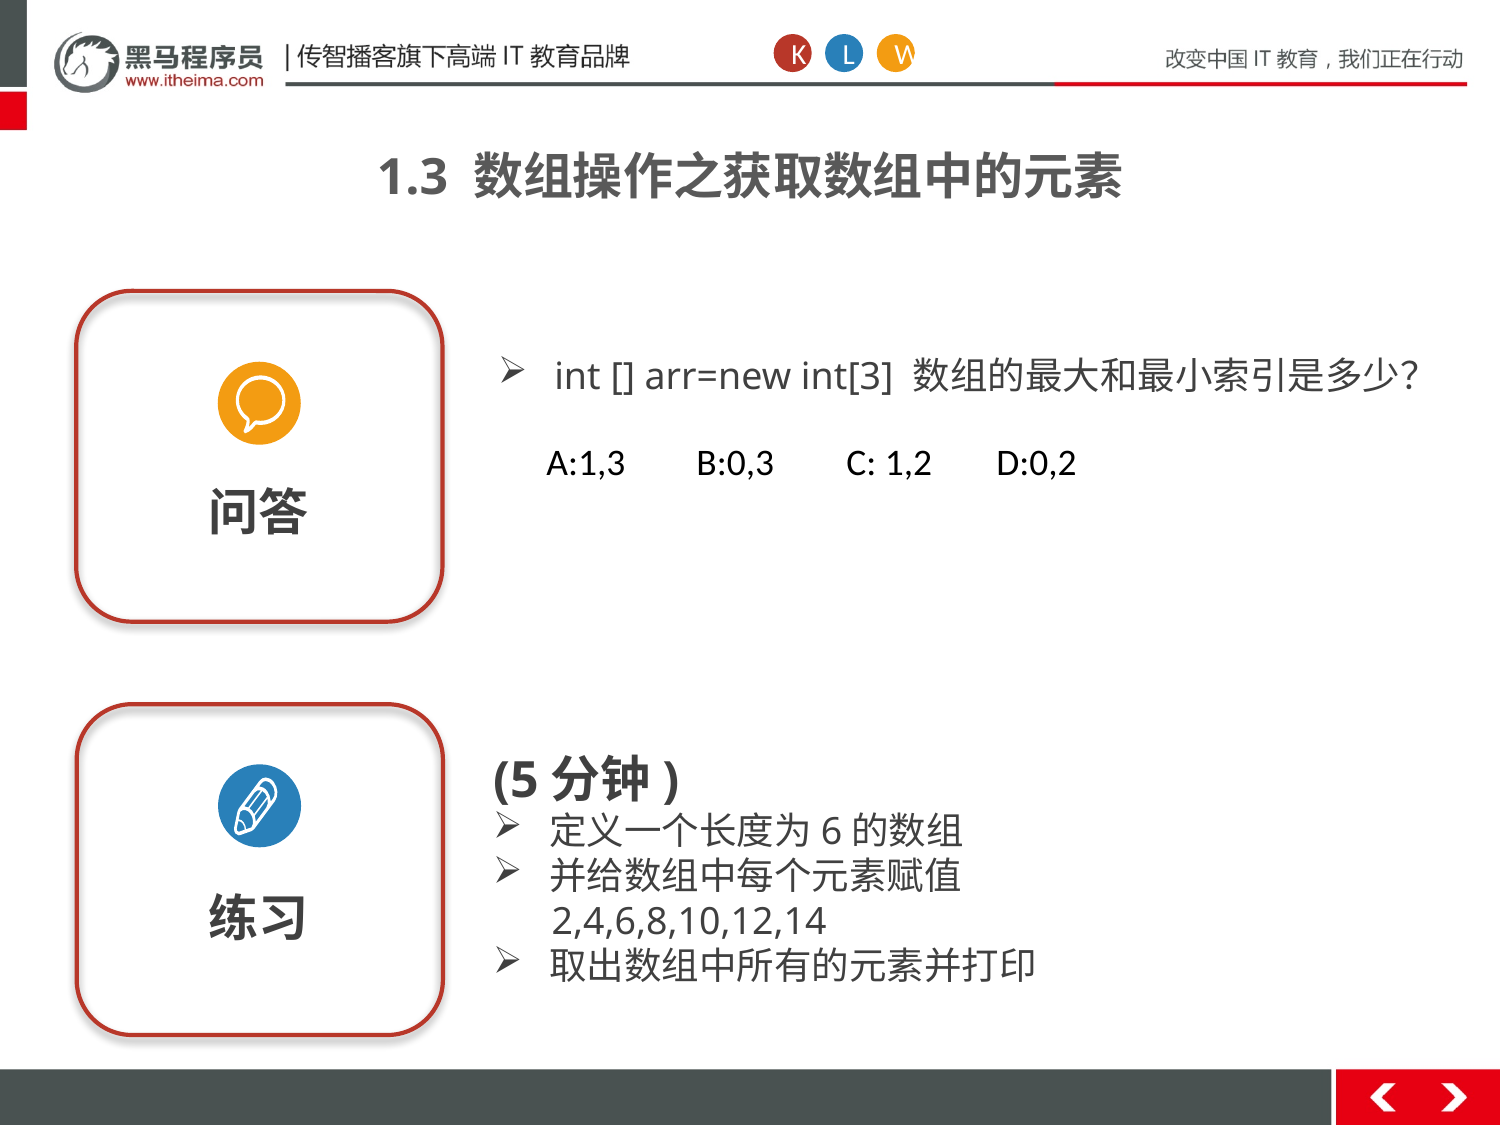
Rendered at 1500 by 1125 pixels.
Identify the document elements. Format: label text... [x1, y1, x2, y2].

text_box L [822, 31, 866, 75]
text_box A:1,3 B:0,3 C: 1,2 D:0,2 [531, 430, 1092, 491]
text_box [75, 290, 443, 622]
text_box K [771, 31, 814, 75]
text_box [76, 703, 444, 1036]
picture [0, 209, 1500, 1125]
text_box 1.3 数组操作之获取数组中的元素 [0, 137, 1500, 209]
picture [0, 0, 1500, 137]
text_box int [] arr=new int[3] 数组的最大和最小索引是多少？ [483, 345, 1453, 405]
text_box W [874, 31, 917, 75]
text_box (5分钟) 定义一个长度为6的数组 并给数组中每个元素赋值 2,4,6,8,10,12,14 取出数组中所有的元素并打印 [478, 739, 1435, 995]
